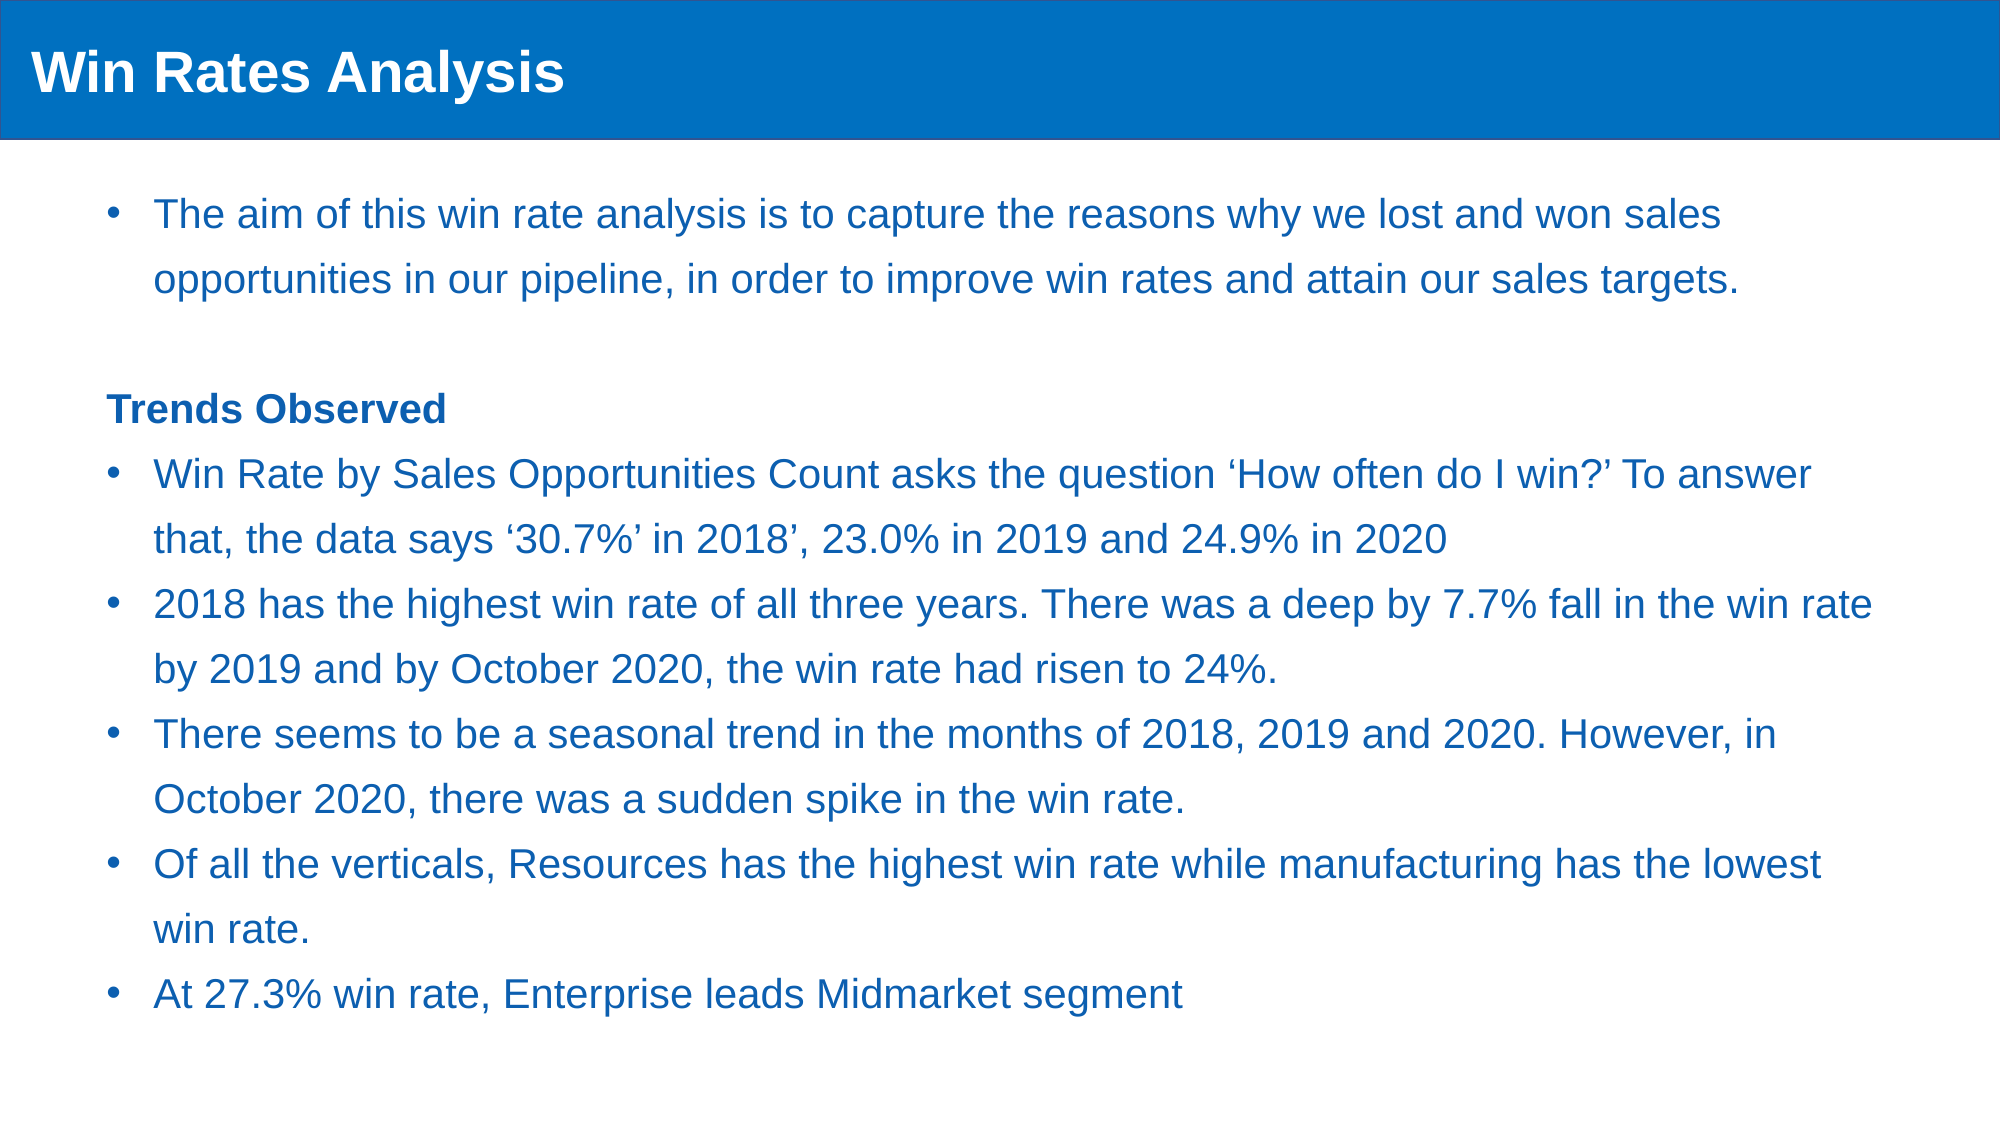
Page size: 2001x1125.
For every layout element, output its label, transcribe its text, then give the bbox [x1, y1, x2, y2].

text_box Win Rates Analysis [0, 0, 2000, 140]
text_box The aim of this win rate analysis is to capture the reasons why we lost and won sales opportunities in our pipeline, in order to improve win rates and attain our sales targets. Trends Observed Win Rate by Sales Opportunities Count asks the question ‘How often do I win?’ To answer that, the data says ‘30.7%’ in 2018’, 23.0% in 2019 and 24.9% in 2020 2018 has the highest win rate of all three years. There was a deep by 7.7% fall in the win rate by 2019 and by October 2020, the win rate had risen to 24%. There seems to be a seasonal trend in the months of 2018, 2019 and 2020. However, in October 2020, there was a sudden spike in the win rate. Of all the verticals, Resources has the highest win rate while manufacturing has the lowest win rate. At 27.3% win rate, Enterprise leads Midmarket segment [91, 164, 1909, 1025]
